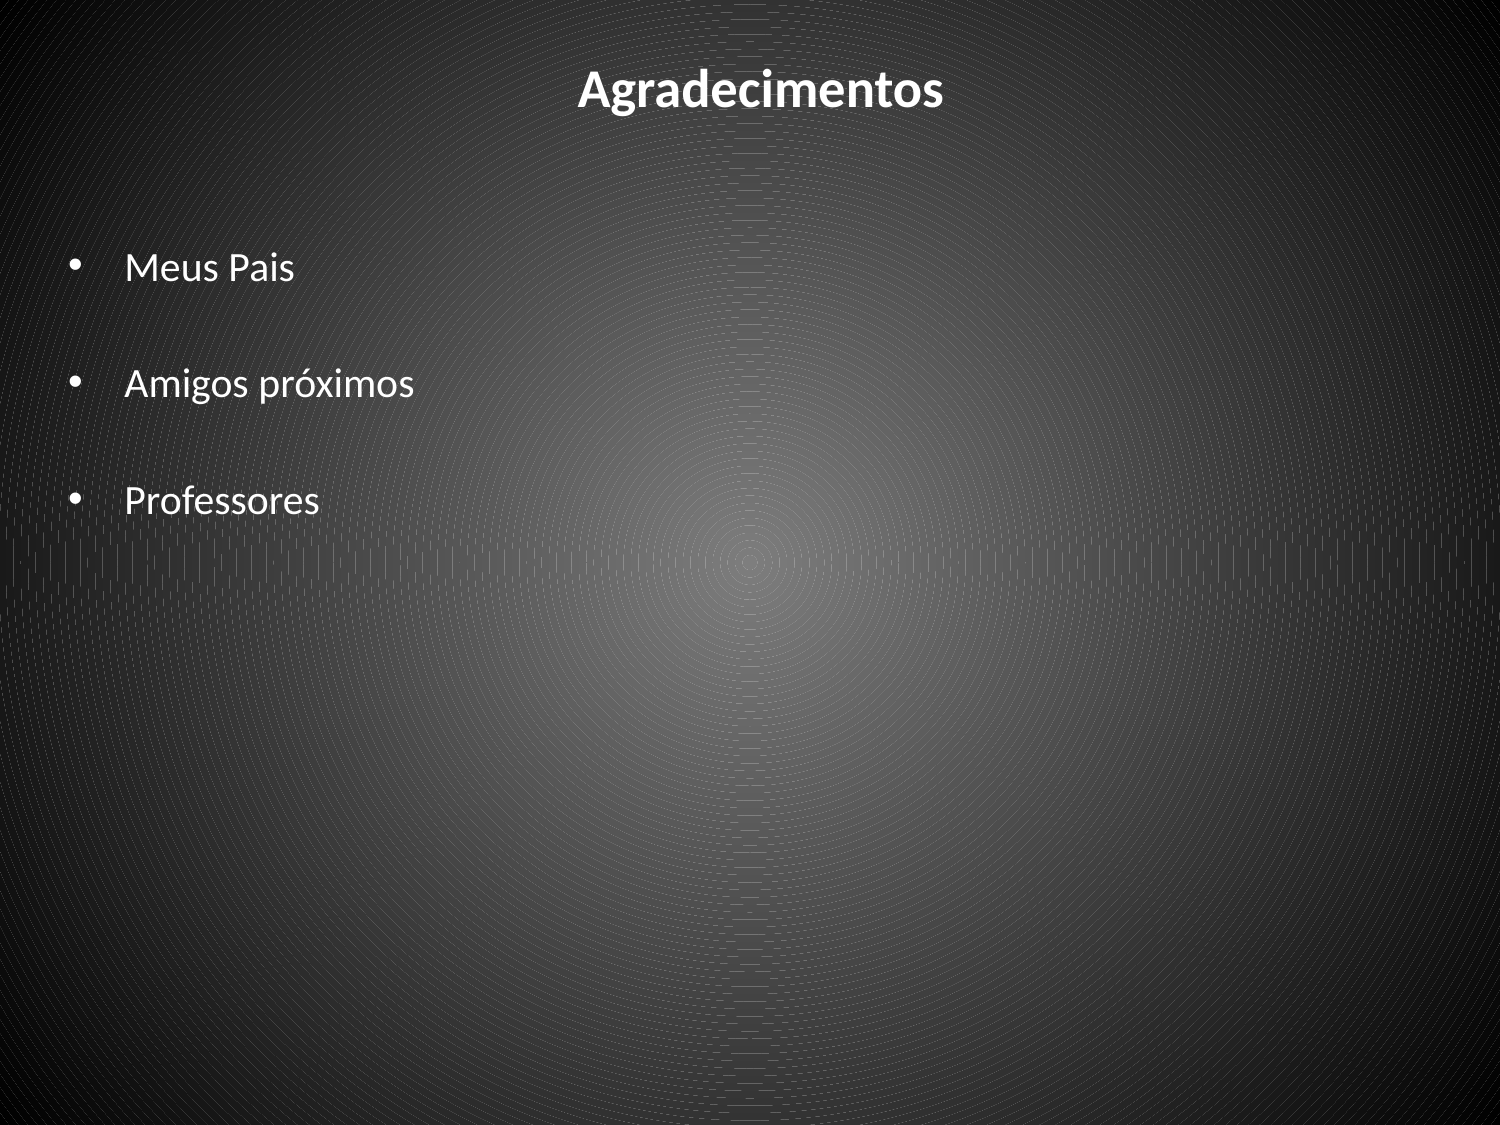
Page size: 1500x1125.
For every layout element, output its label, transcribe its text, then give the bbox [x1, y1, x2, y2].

list Meus Pais Amigos próximos Professores [53, 231, 1425, 1005]
title Agradecimentos [75, 44, 1447, 126]
